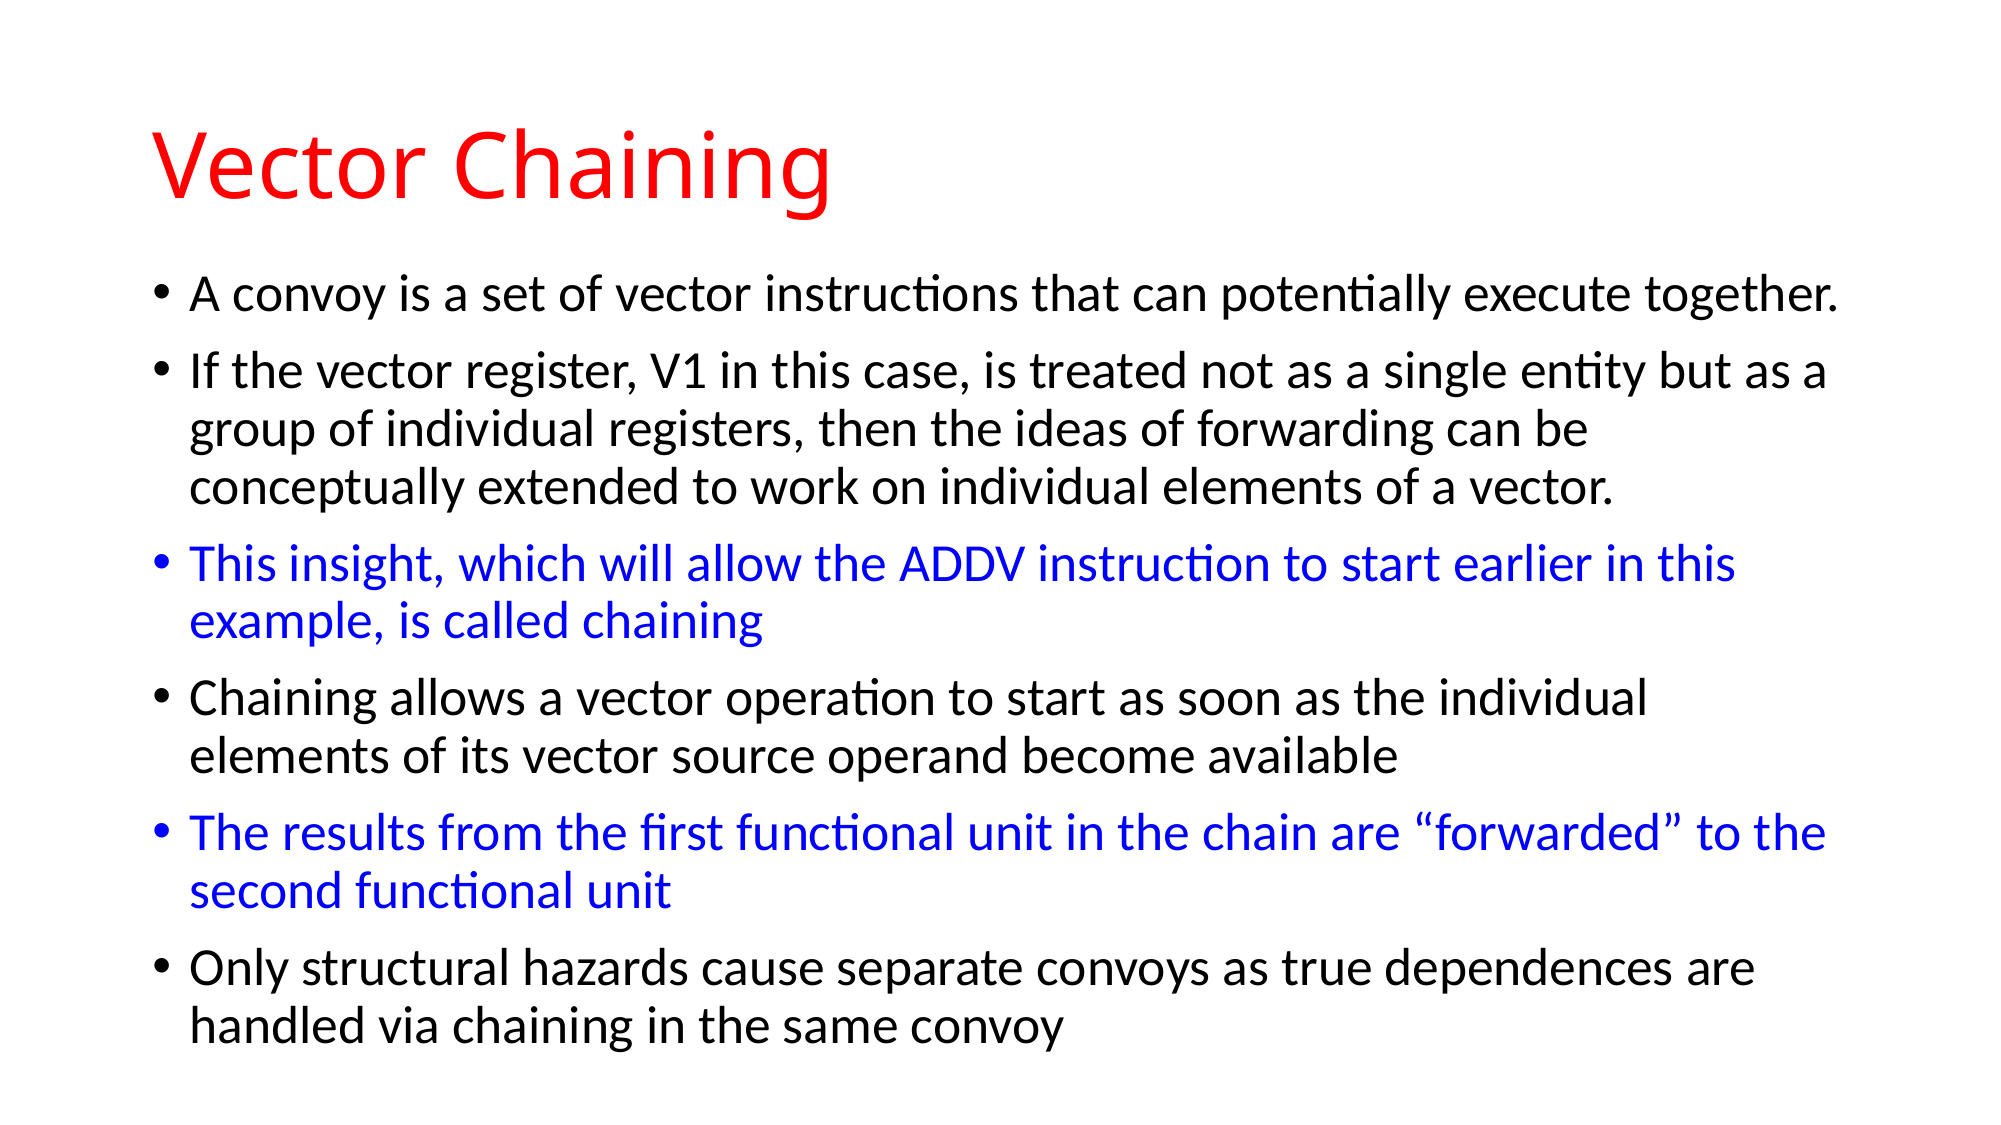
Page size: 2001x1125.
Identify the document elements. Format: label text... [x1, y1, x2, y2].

title Vector Chaining [137, 59, 1863, 257]
list A convoy is a set of vector instructions that can potentially execute together. If the vector register, V1 in this case, is treated not as a single entity but as a group of individual registers, then the ideas of forwarding can be conceptually extended to work on individual elements of a vector. This insight, which will allow the ADDV instruction to start earlier in this example, is called chaining Chaining allows a vector operation to start as soon as the individual elements of its vector source operand become available The results from the first functional unit in the chain are “forwarded” to the second functional unit Only structural hazards cause separate convoys as true dependences are handled via chaining in the same convoy [137, 257, 1863, 1087]
